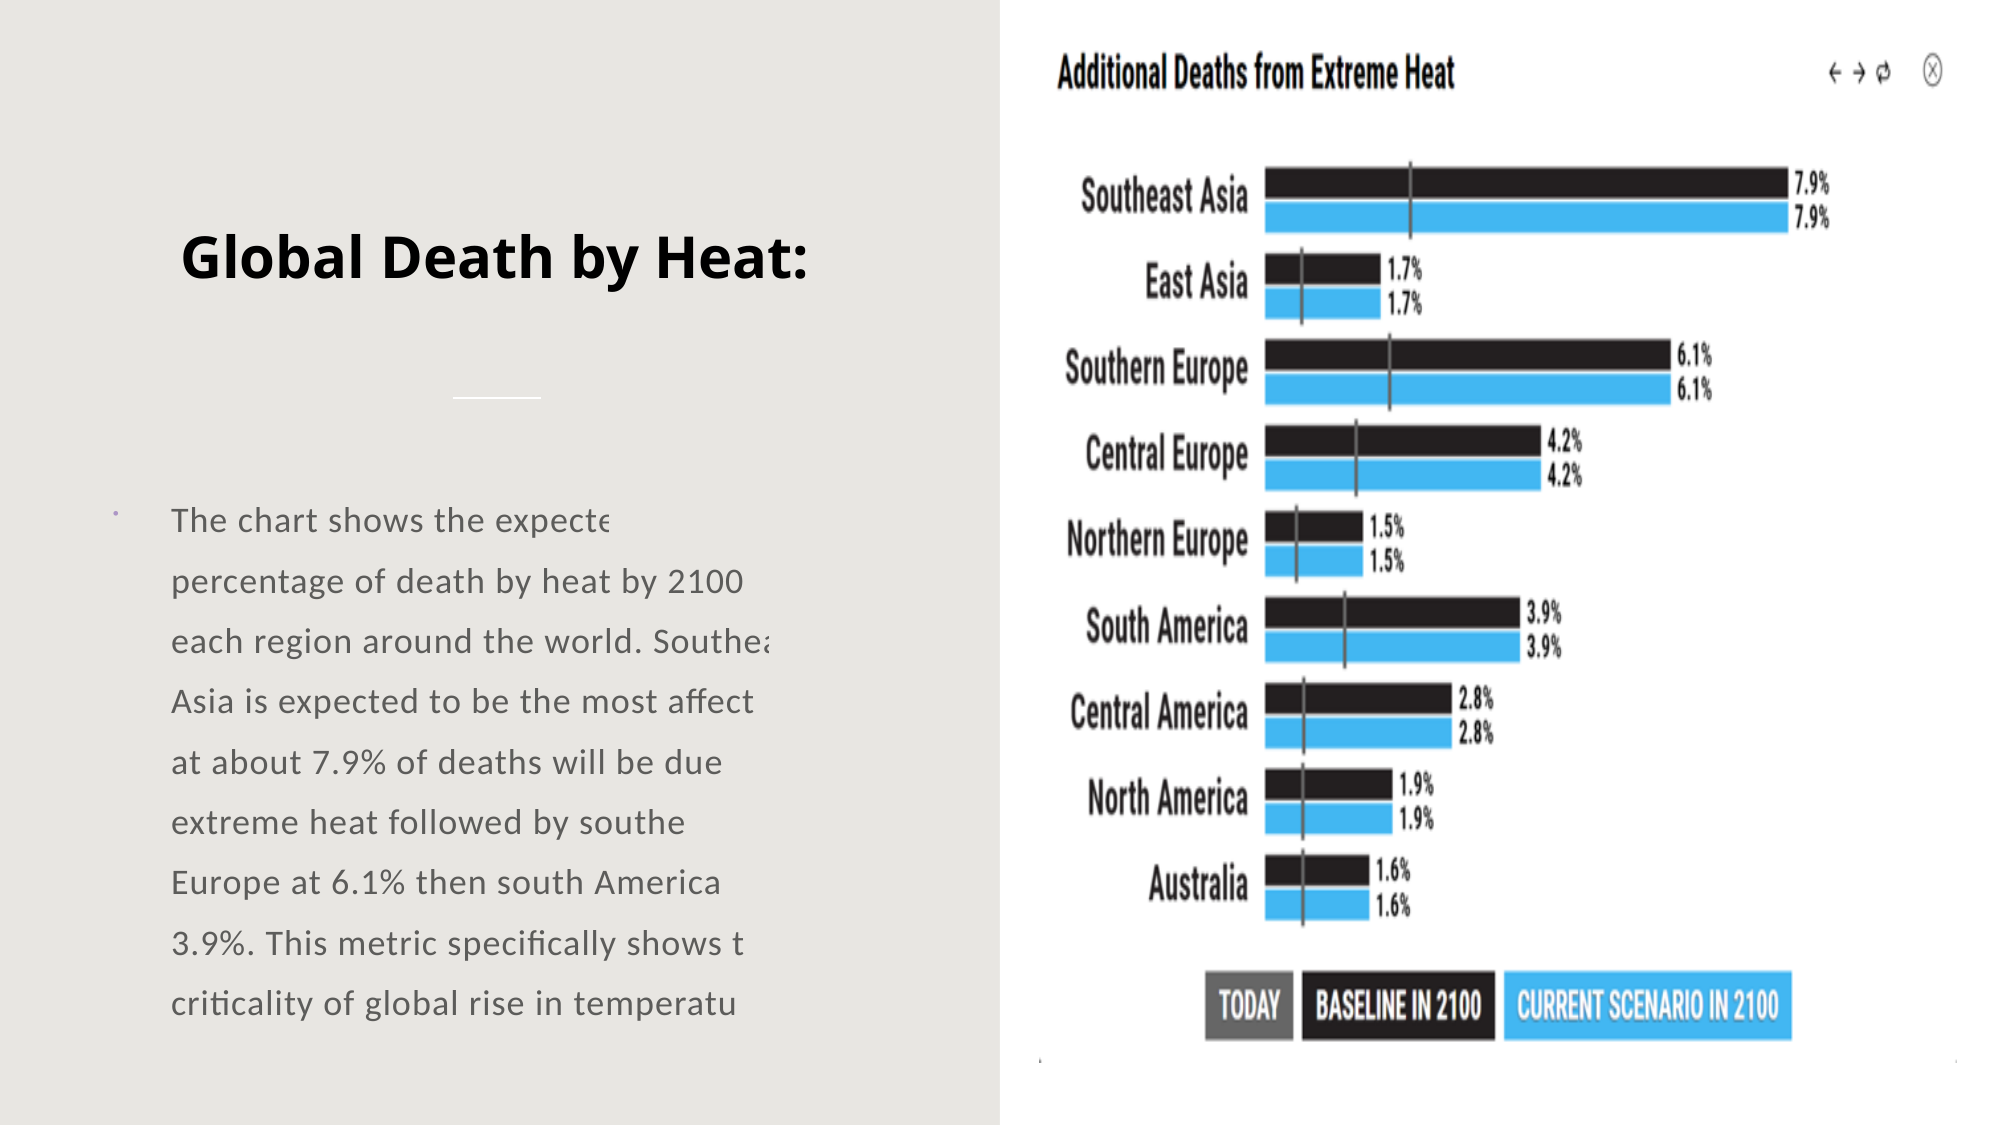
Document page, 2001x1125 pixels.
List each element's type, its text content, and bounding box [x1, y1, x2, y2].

list The chart shows the expected percentage of death by heat by 2100 in each region around the world. Southeast Asia is expected to be the most affected at about 7.9% of deaths will be due to extreme heat followed by southern Europe at 6.1% then south America at 3.9%. This metric specifically shows the criticality of global rise in temperature. [94, 471, 832, 1039]
title Global Death by Heat: [165, 129, 835, 368]
text_box [999, 0, 2000, 1125]
picture [1038, 42, 1957, 1063]
text_box [0, 0, 999, 1125]
